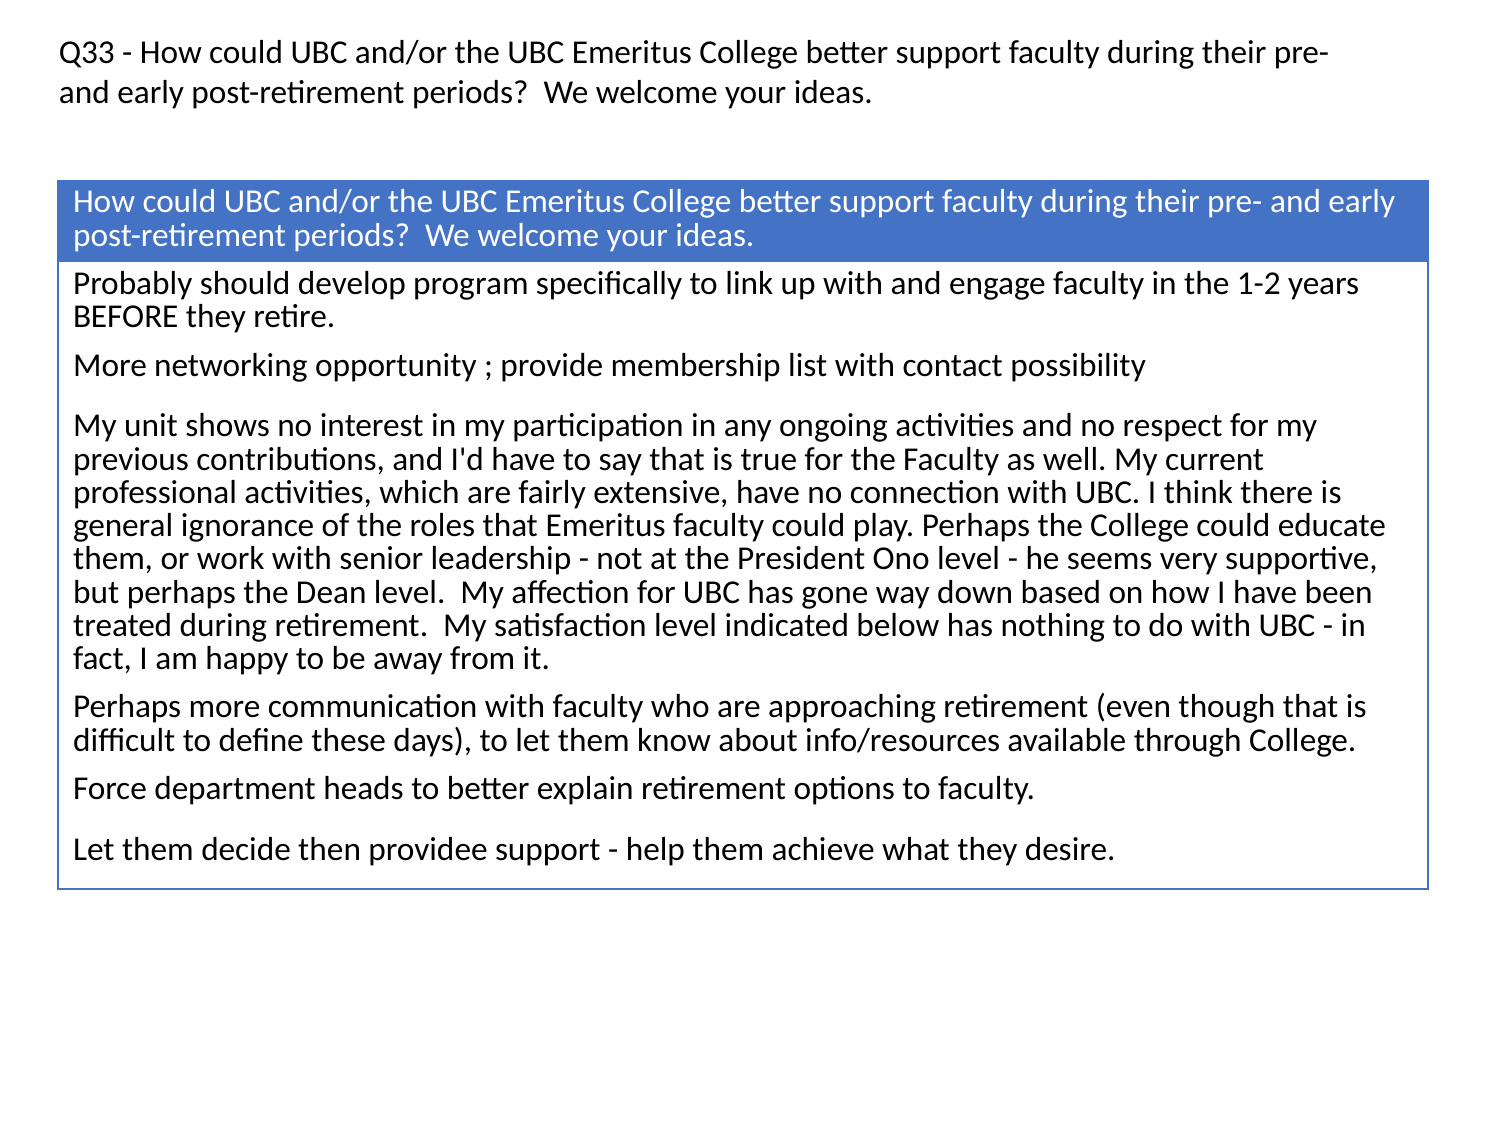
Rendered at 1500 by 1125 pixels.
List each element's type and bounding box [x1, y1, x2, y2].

table_cell [59, 262, 1427, 888]
table_header [59, 181, 1427, 262]
text_box [44, 22, 1395, 84]
